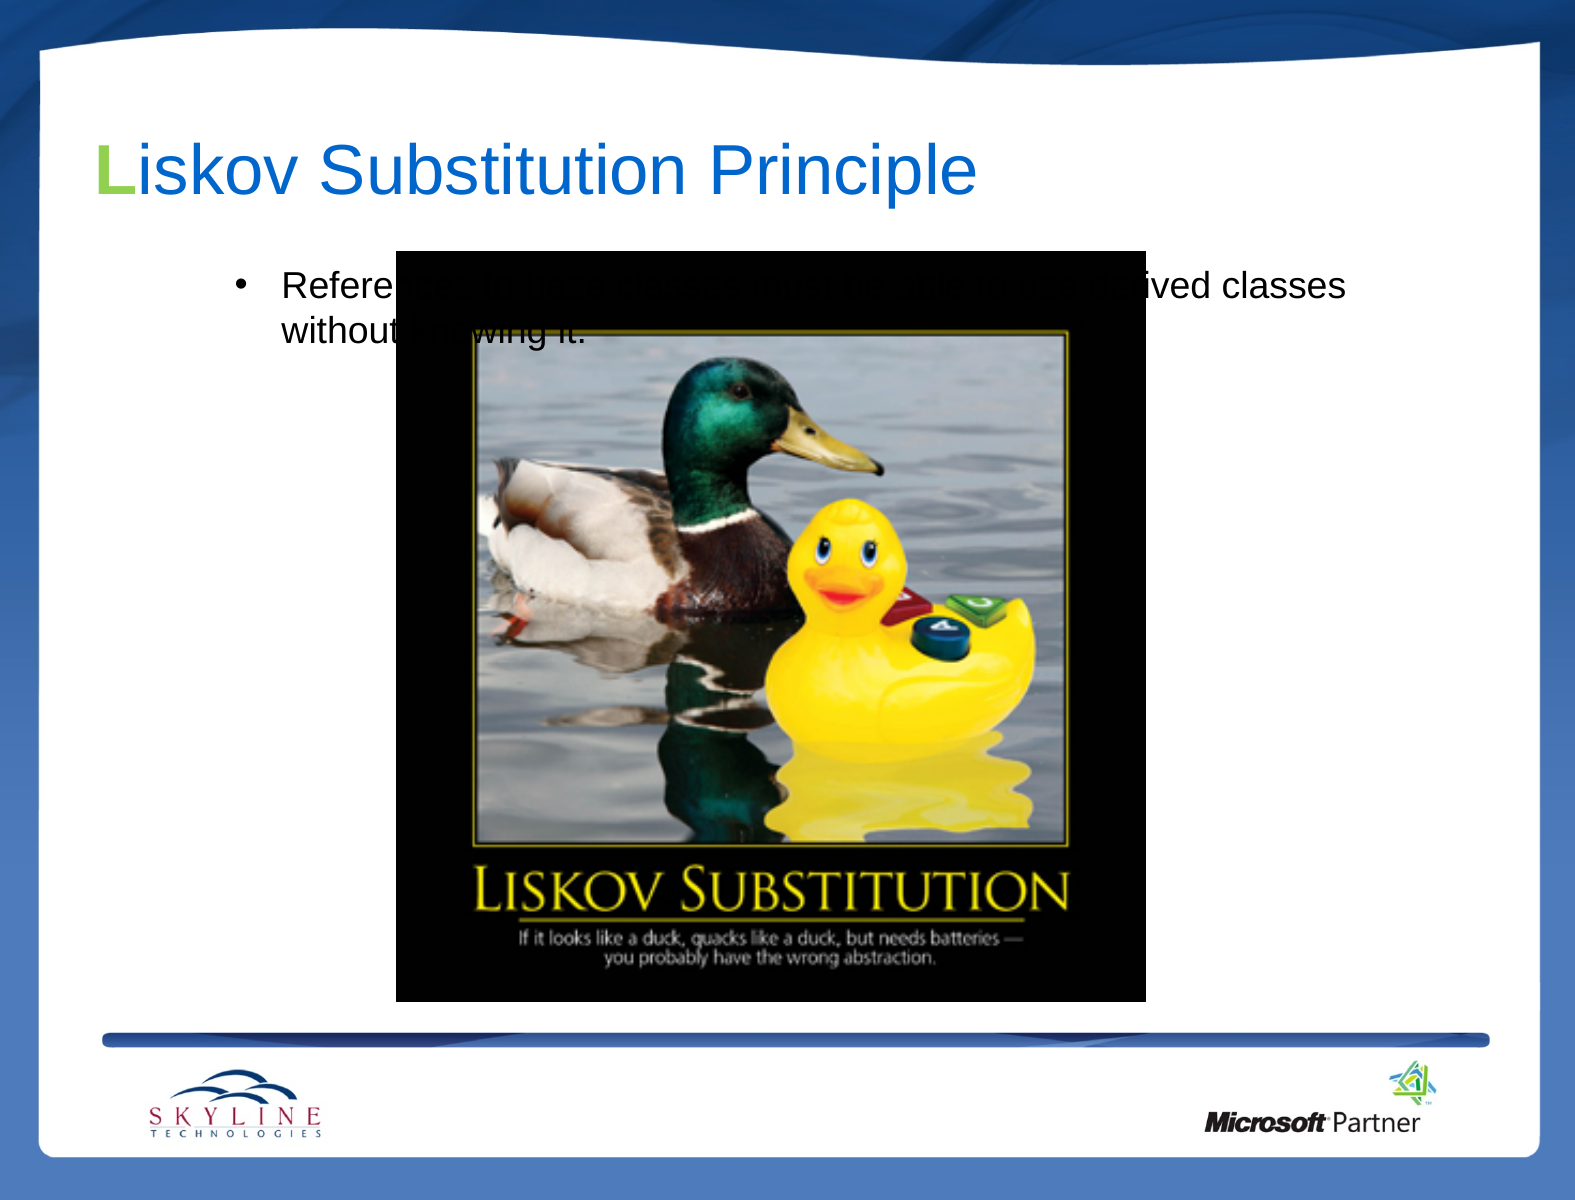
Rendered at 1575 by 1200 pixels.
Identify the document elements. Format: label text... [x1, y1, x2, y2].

title Liskov Substitution Principle [78, 97, 1517, 236]
text_box References to base classes must be able to use derived classes without knowing it. [144, 253, 392, 404]
text_box References to base classes must be able to use derived classes without knowing it. [1149, 253, 1442, 404]
picture [0, 0, 1575, 1200]
